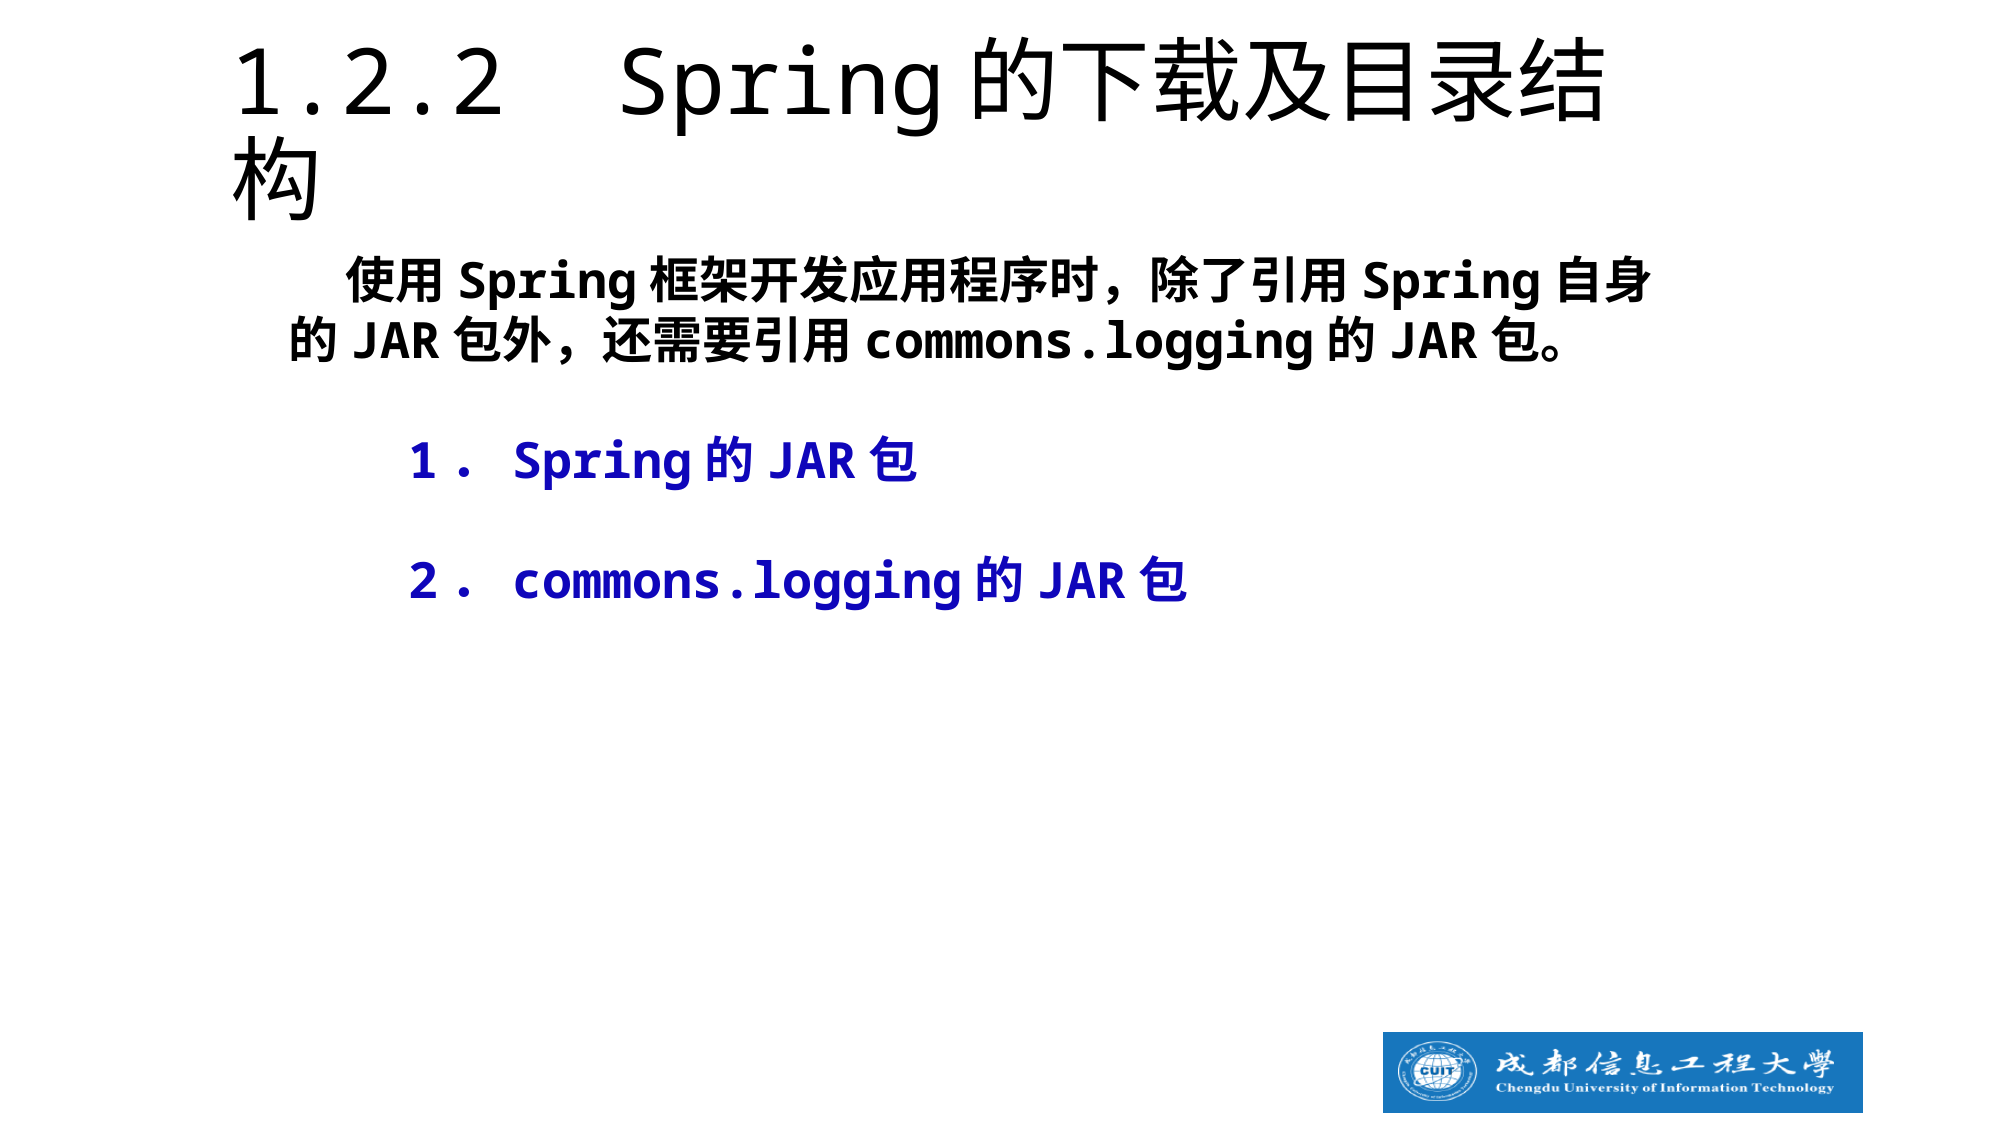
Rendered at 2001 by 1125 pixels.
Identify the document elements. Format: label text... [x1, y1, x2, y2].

picture [1383, 1032, 1863, 1113]
text_box 使用Spring框架开发应用程序时，除了引用Spring自身的JAR包外，还需要引用commons.logging的JAR包。 1．Spring的JAR包 2．commons.logging的JAR包 [273, 241, 1669, 677]
text_box 1.2.2 Spring的下载及目录结构 [215, 28, 1669, 216]
